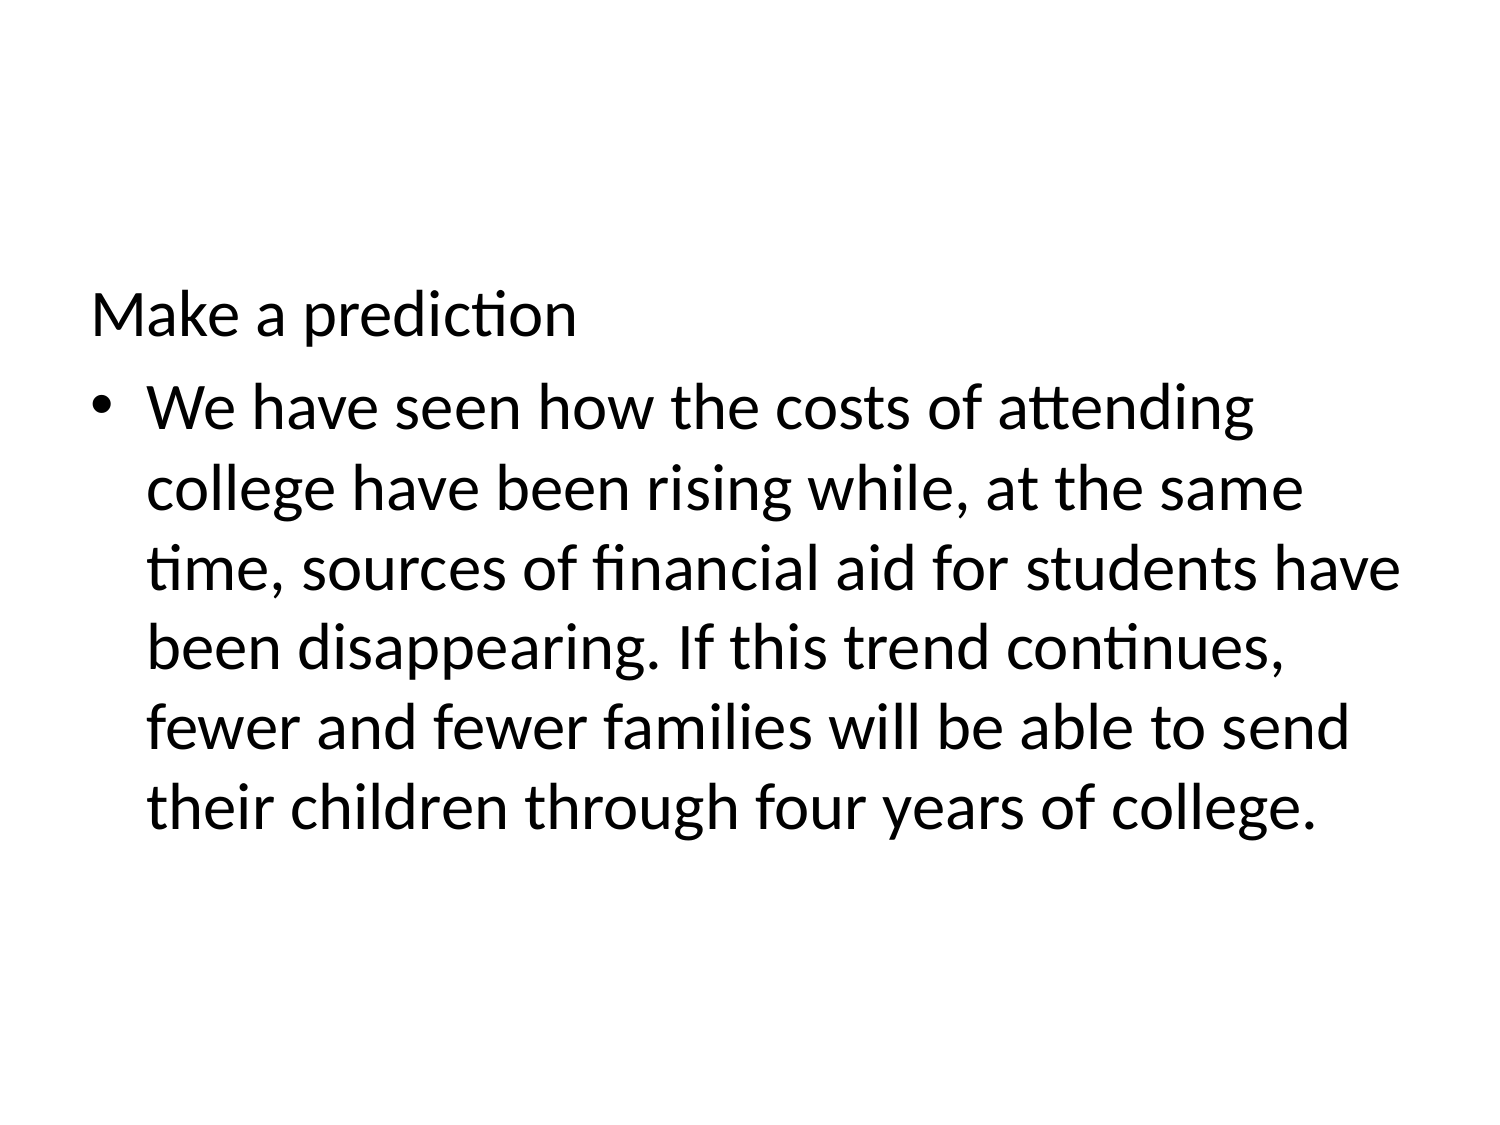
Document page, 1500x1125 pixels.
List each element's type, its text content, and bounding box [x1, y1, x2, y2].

list Make a prediction We have seen how the costs of attending college have been rising while, at the same time, sources of financial aid for students have been disappearing. If this trend continues, fewer and fewer families will be able to send their children through four years of college. [75, 262, 1425, 1005]
